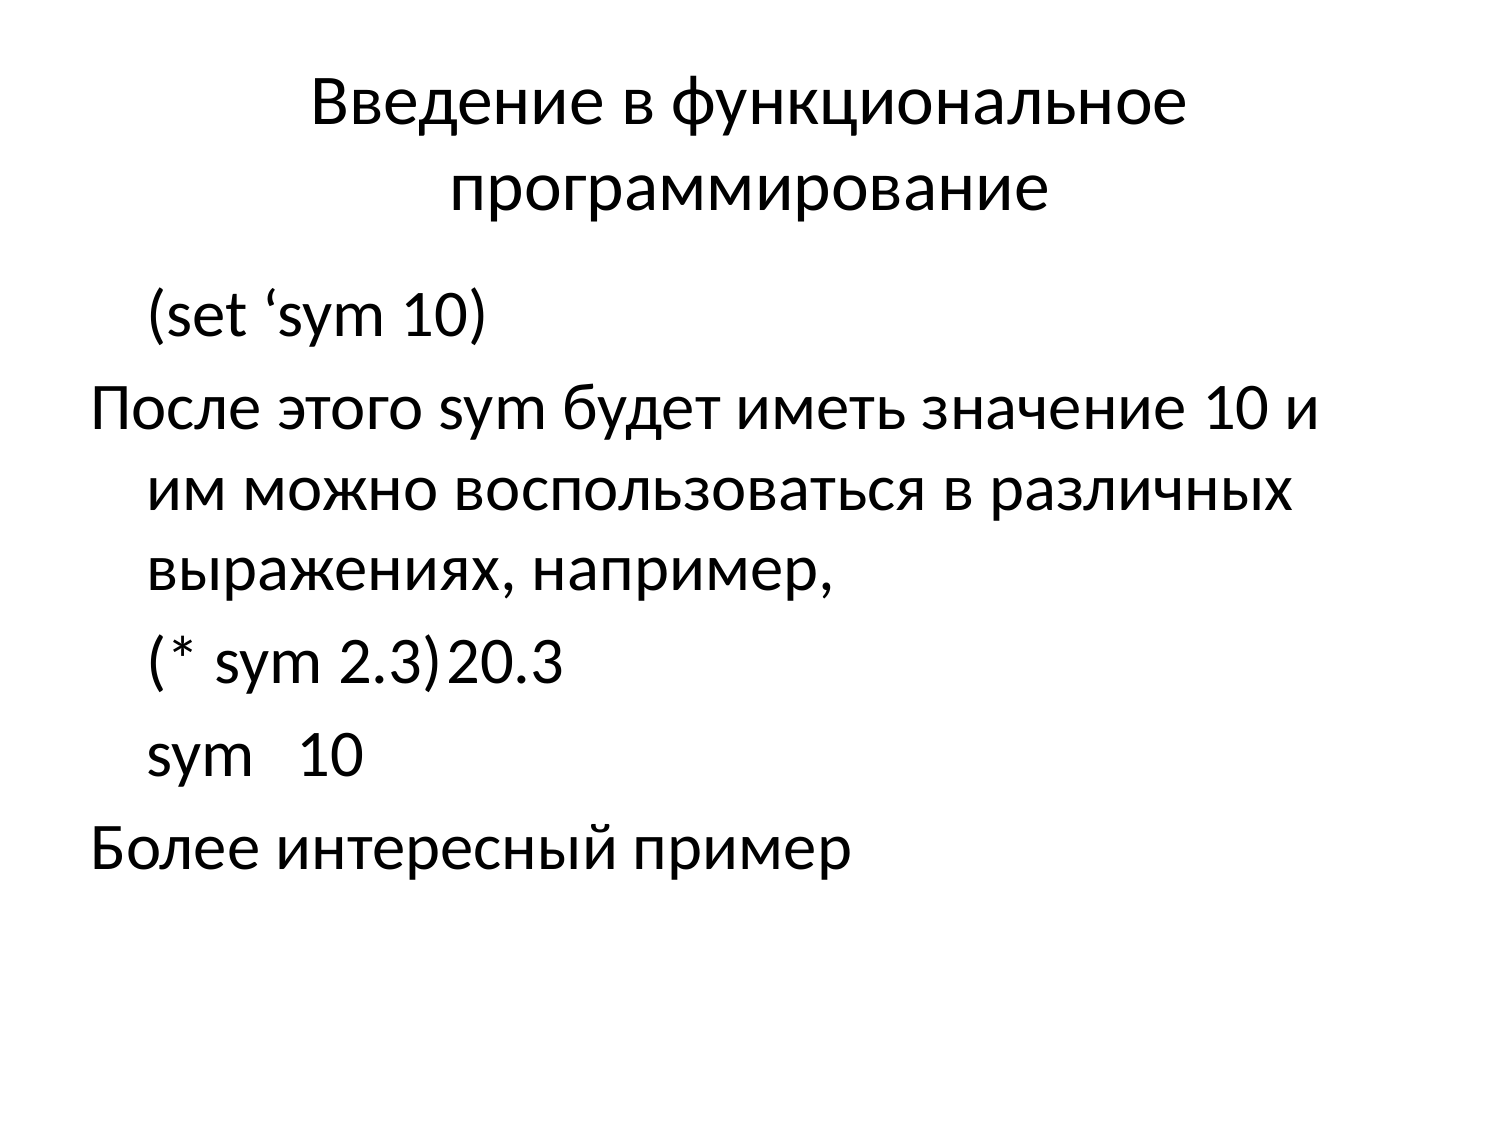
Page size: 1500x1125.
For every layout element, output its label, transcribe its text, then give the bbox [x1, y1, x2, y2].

title Введение в функциональное программирование [75, 45, 1425, 233]
list (set ‘sym 10) После этого sym будет иметь значение 10 и им можно воспользоваться в различных выражениях, например, (* sym 2.3) 20.3 sym 10 Более интересный пример [75, 262, 1425, 1005]
